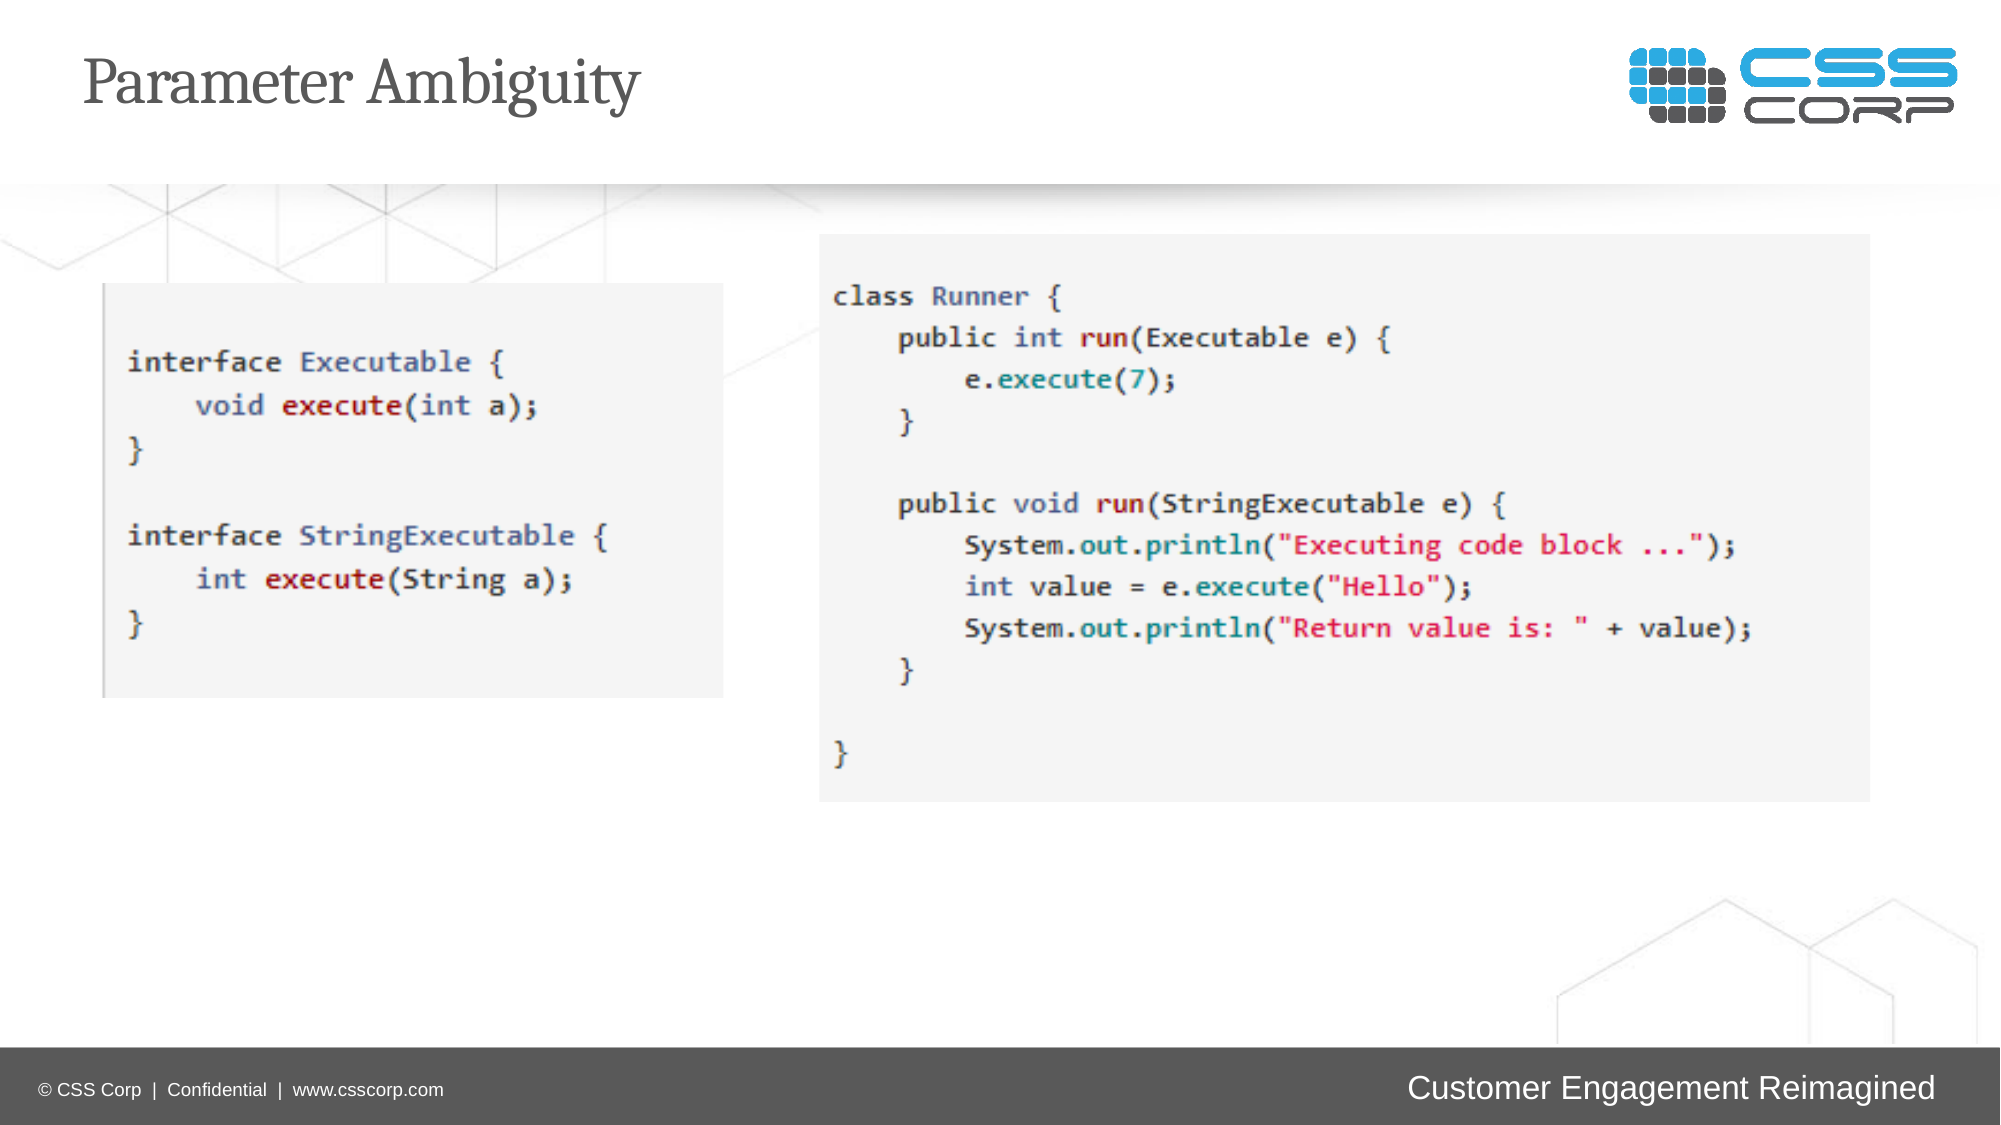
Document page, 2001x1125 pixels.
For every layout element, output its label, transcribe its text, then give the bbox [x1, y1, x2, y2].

picture [1629, 48, 1958, 130]
text_box Parameter Ambiguity [67, 29, 1458, 125]
picture [0, 184, 2001, 1044]
